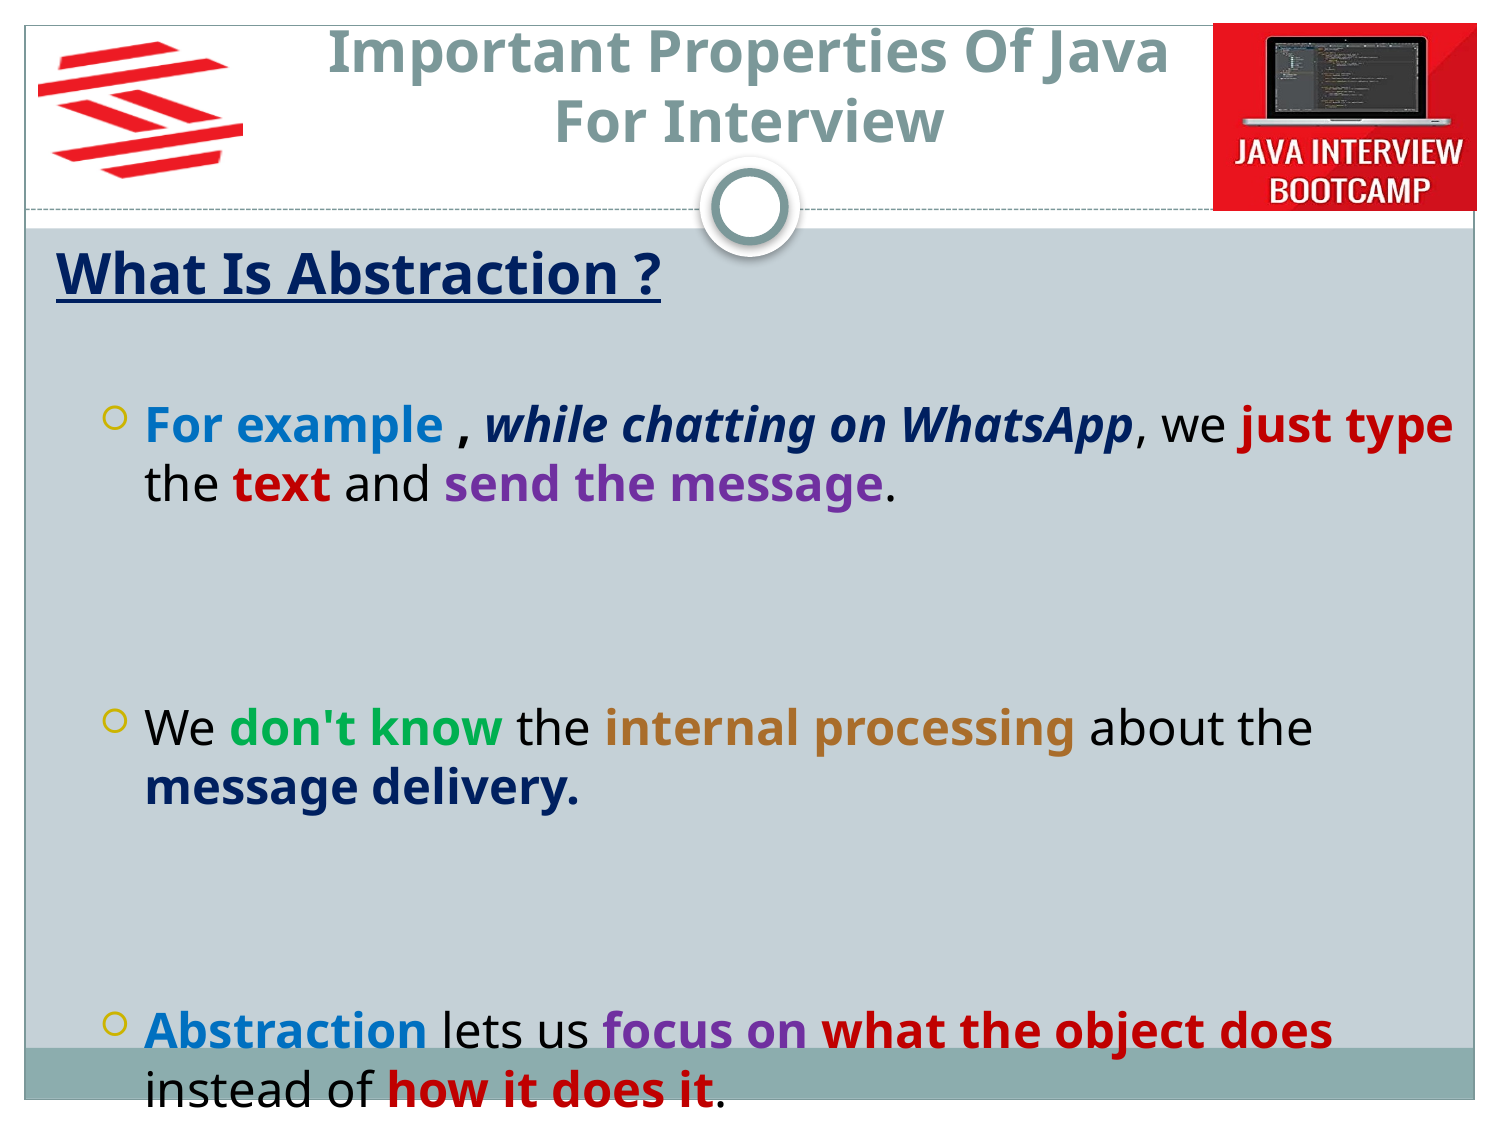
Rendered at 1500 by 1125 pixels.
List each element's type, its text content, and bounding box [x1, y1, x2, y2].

title Important Properties Of Java For Interview [237, 37, 1206, 162]
picture [37, 40, 243, 185]
picture [1213, 23, 1477, 212]
list What Is Abstraction ? For example , while chatting on WhatsApp, we just type the text and send the message. We don't know the internal processing about the message delivery. Abstraction lets us focus on what the object does instead of how it does it. [41, 243, 1471, 1125]
